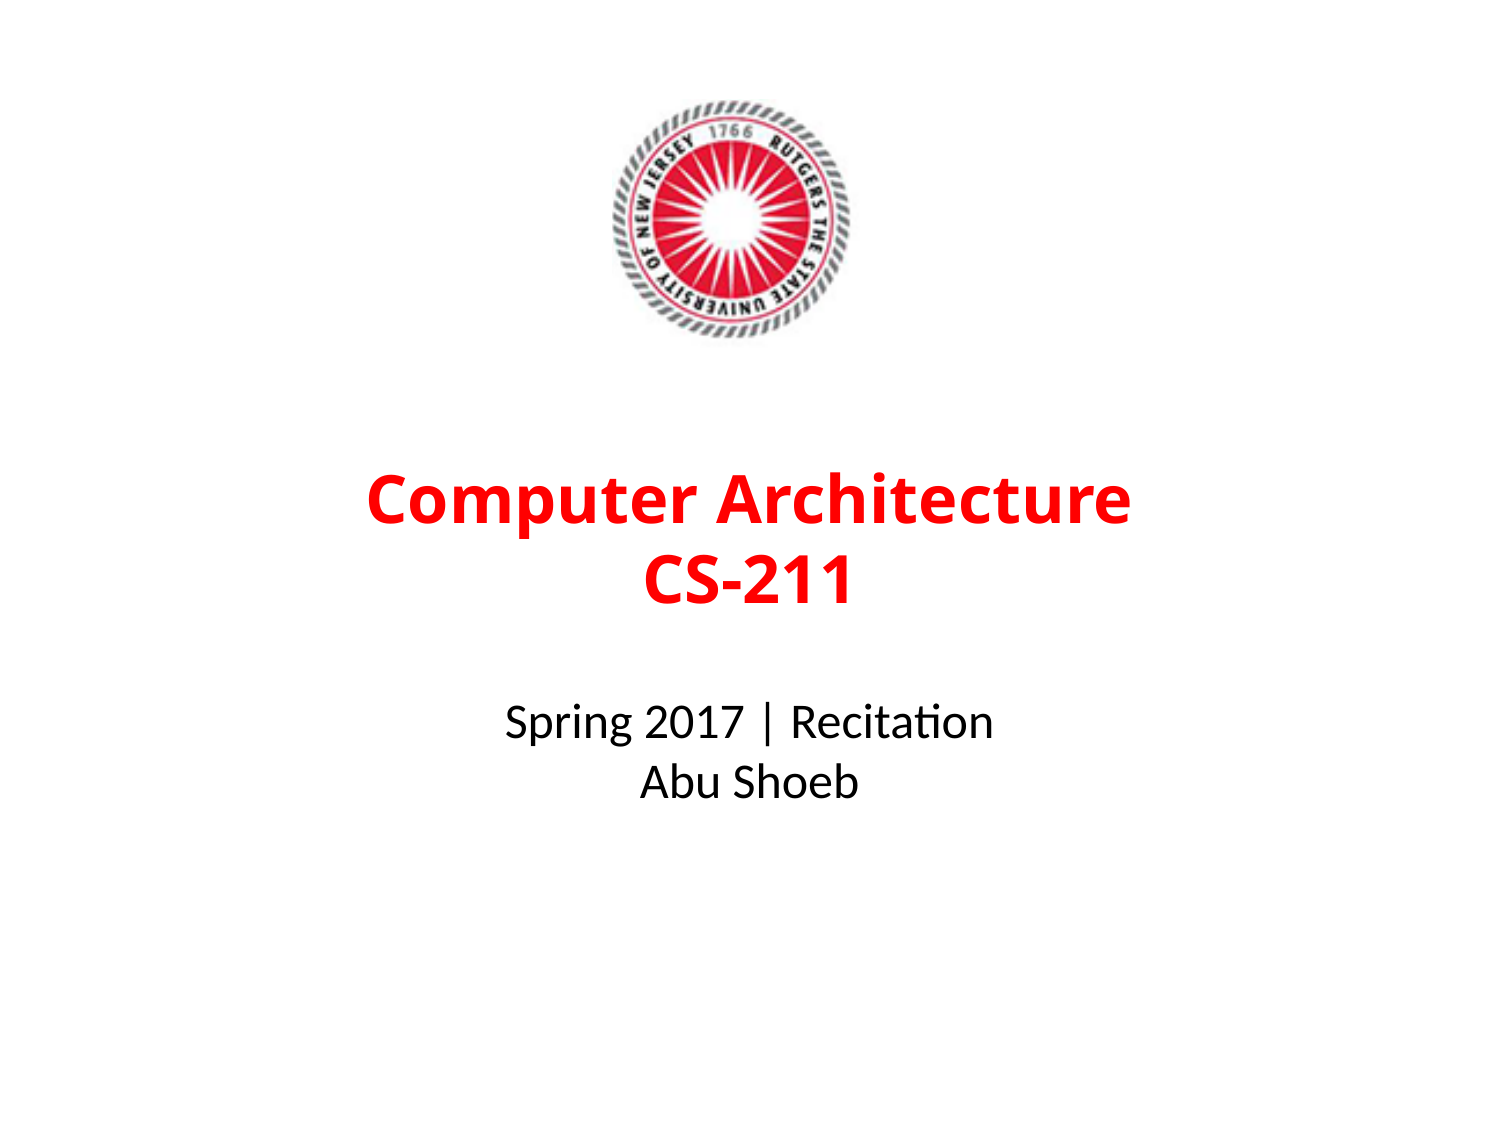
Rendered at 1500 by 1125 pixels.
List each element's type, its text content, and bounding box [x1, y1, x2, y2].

text_box Computer Architecture CS-211 [187, 311, 1312, 590]
picture [612, 99, 863, 350]
text_box Spring 2017 | Recitation Abu Shoeb [187, 590, 1312, 862]
